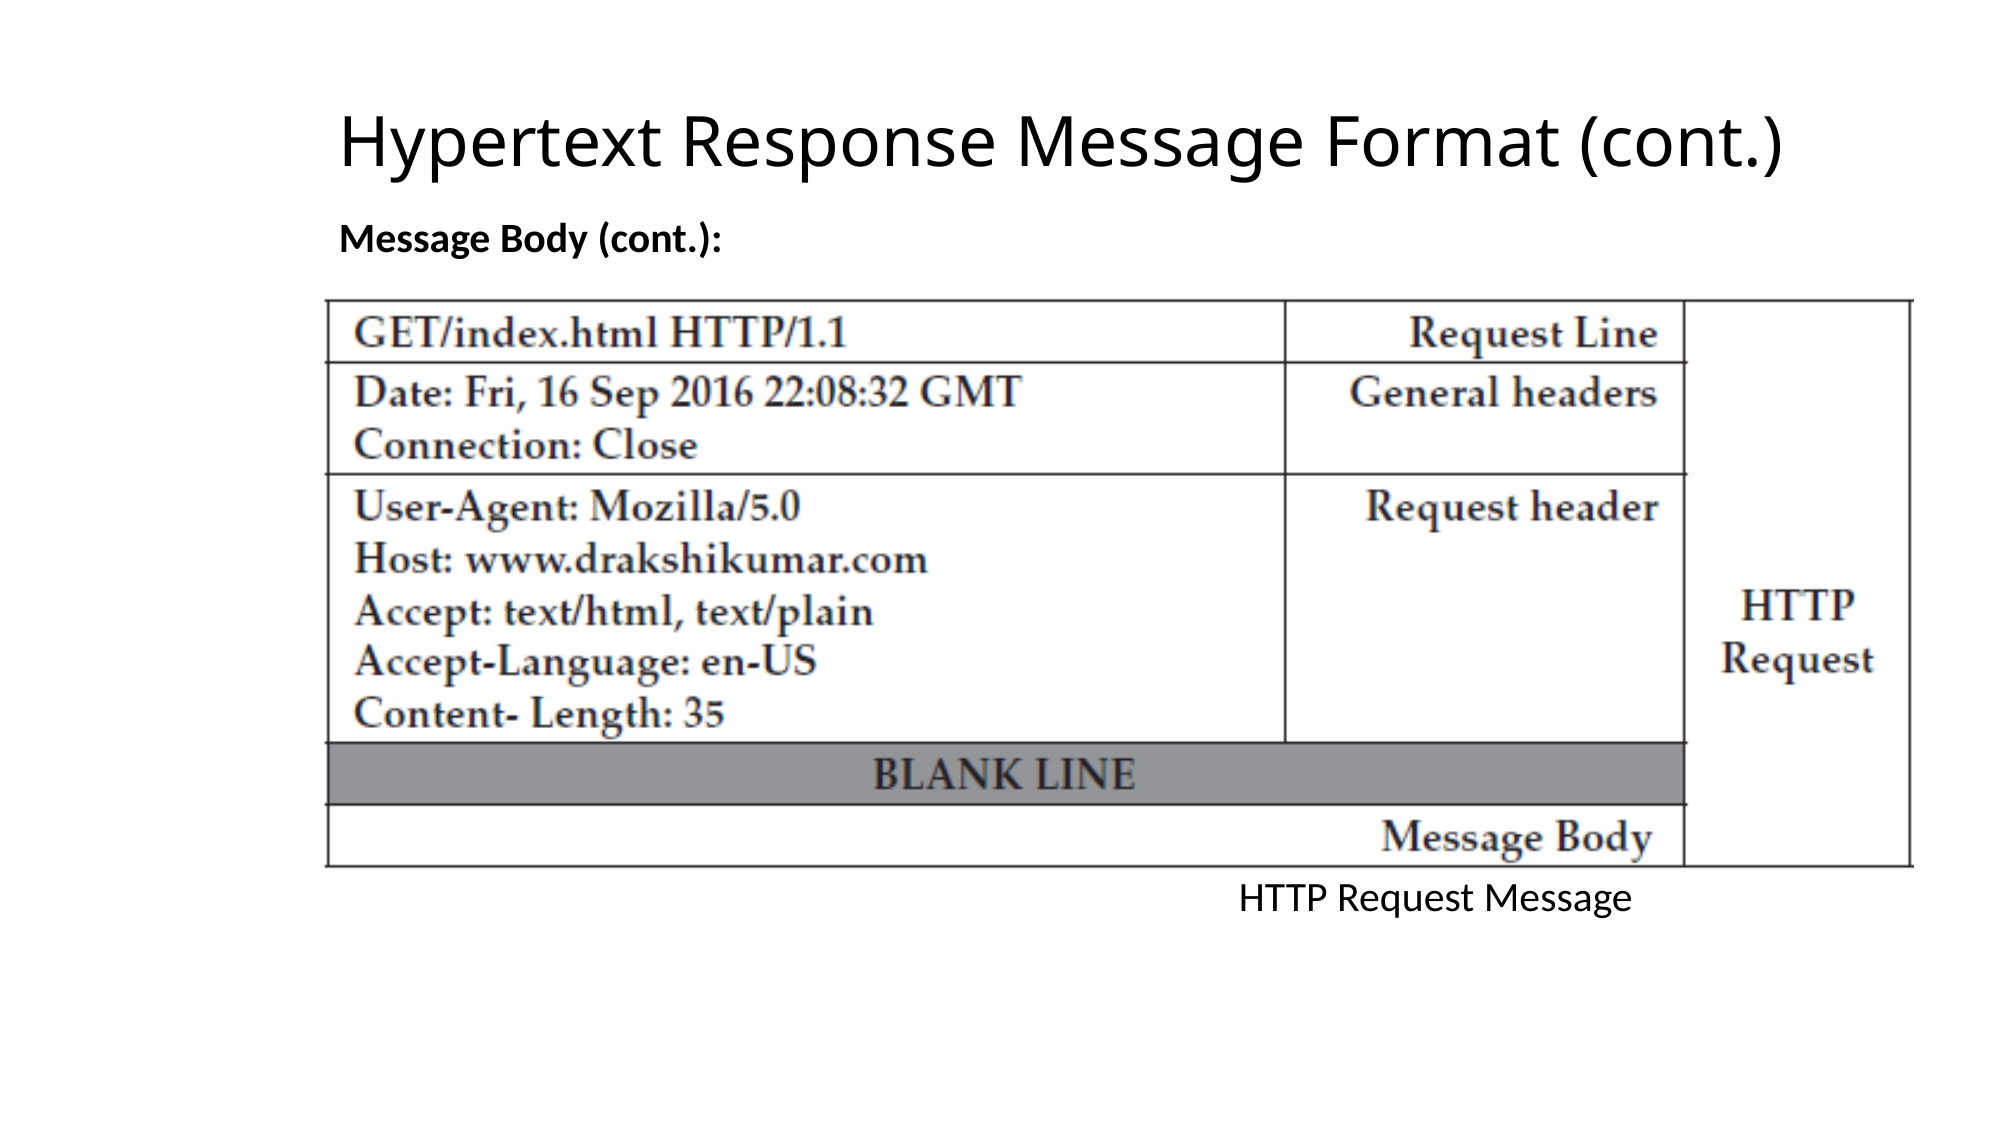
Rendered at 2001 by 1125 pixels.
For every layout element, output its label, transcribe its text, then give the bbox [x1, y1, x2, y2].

title Hypertext Response Message Format (cont.) [323, 78, 1965, 210]
list Message Body (cont.): HTTP Request Message [323, 209, 1896, 293]
list Message Body (cont.): HTTP Request Message [323, 873, 1896, 1050]
picture [323, 293, 1914, 873]
